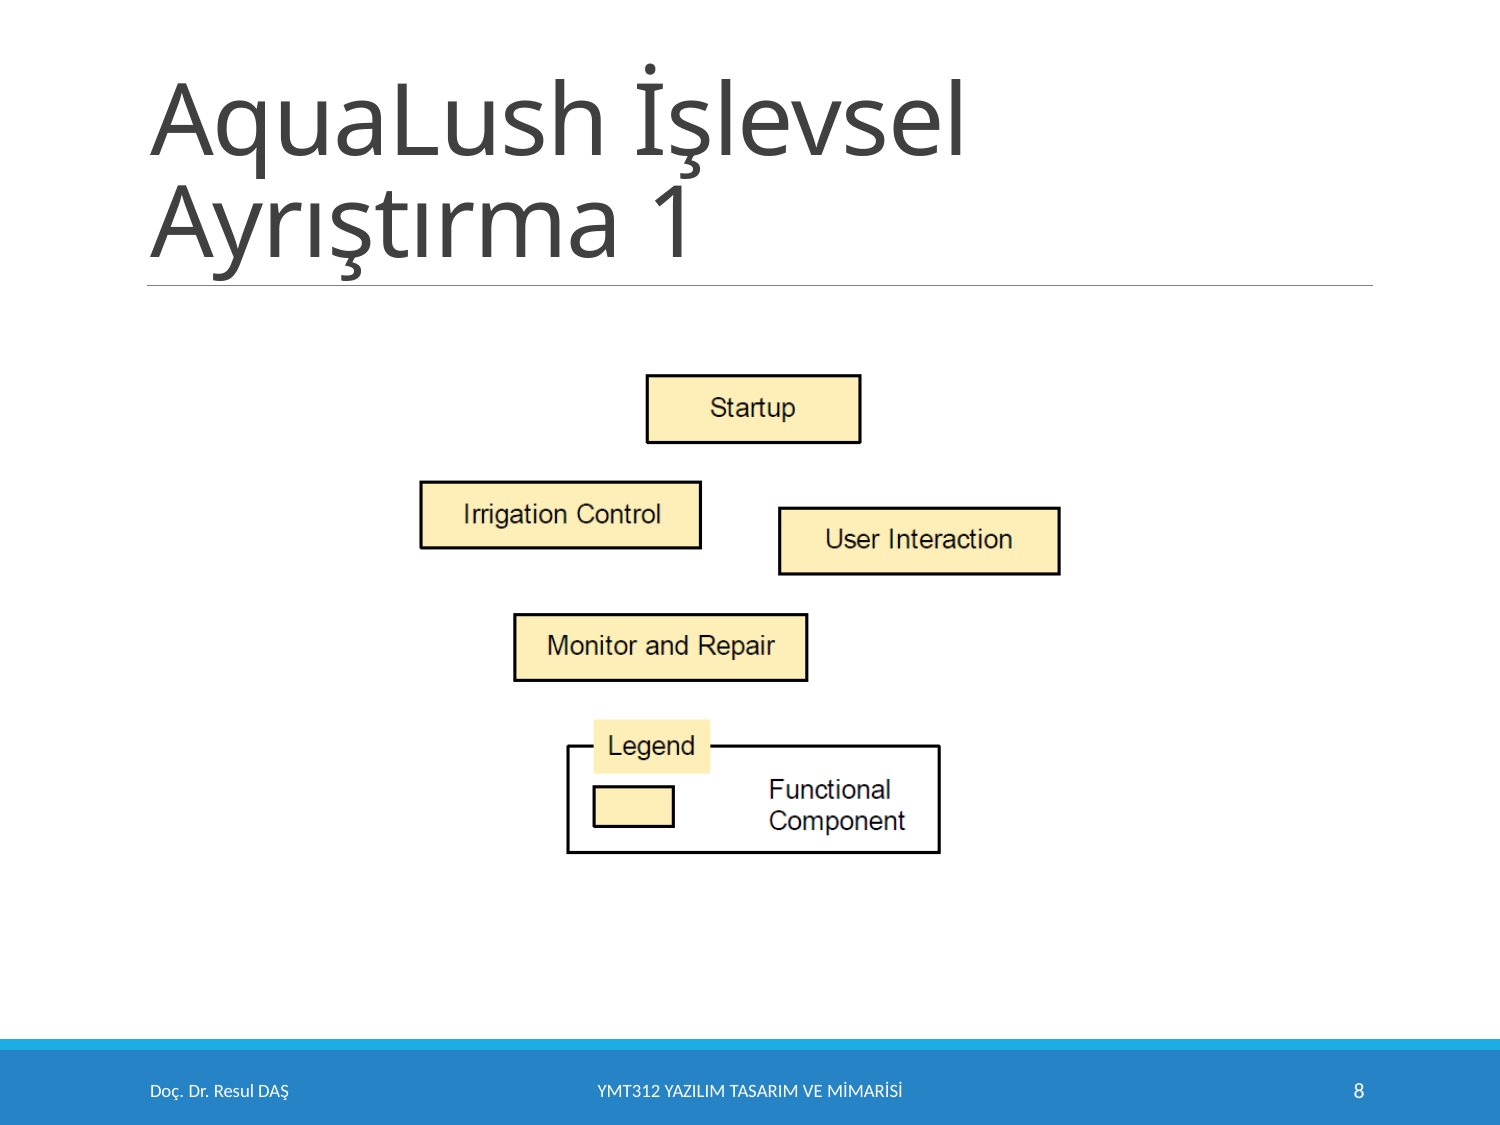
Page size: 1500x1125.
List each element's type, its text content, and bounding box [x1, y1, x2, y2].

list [334, 344, 1166, 900]
title AquaLush İşlevsel Ayrıştırma 1 [135, 47, 1373, 285]
slide_number 8 [1218, 1059, 1380, 1120]
footer YMT312 Yazılım Tasarım ve Mimarisi [453, 1059, 1047, 1120]
slide_number Doç. Dr. Resul DAŞ [135, 1059, 440, 1120]
